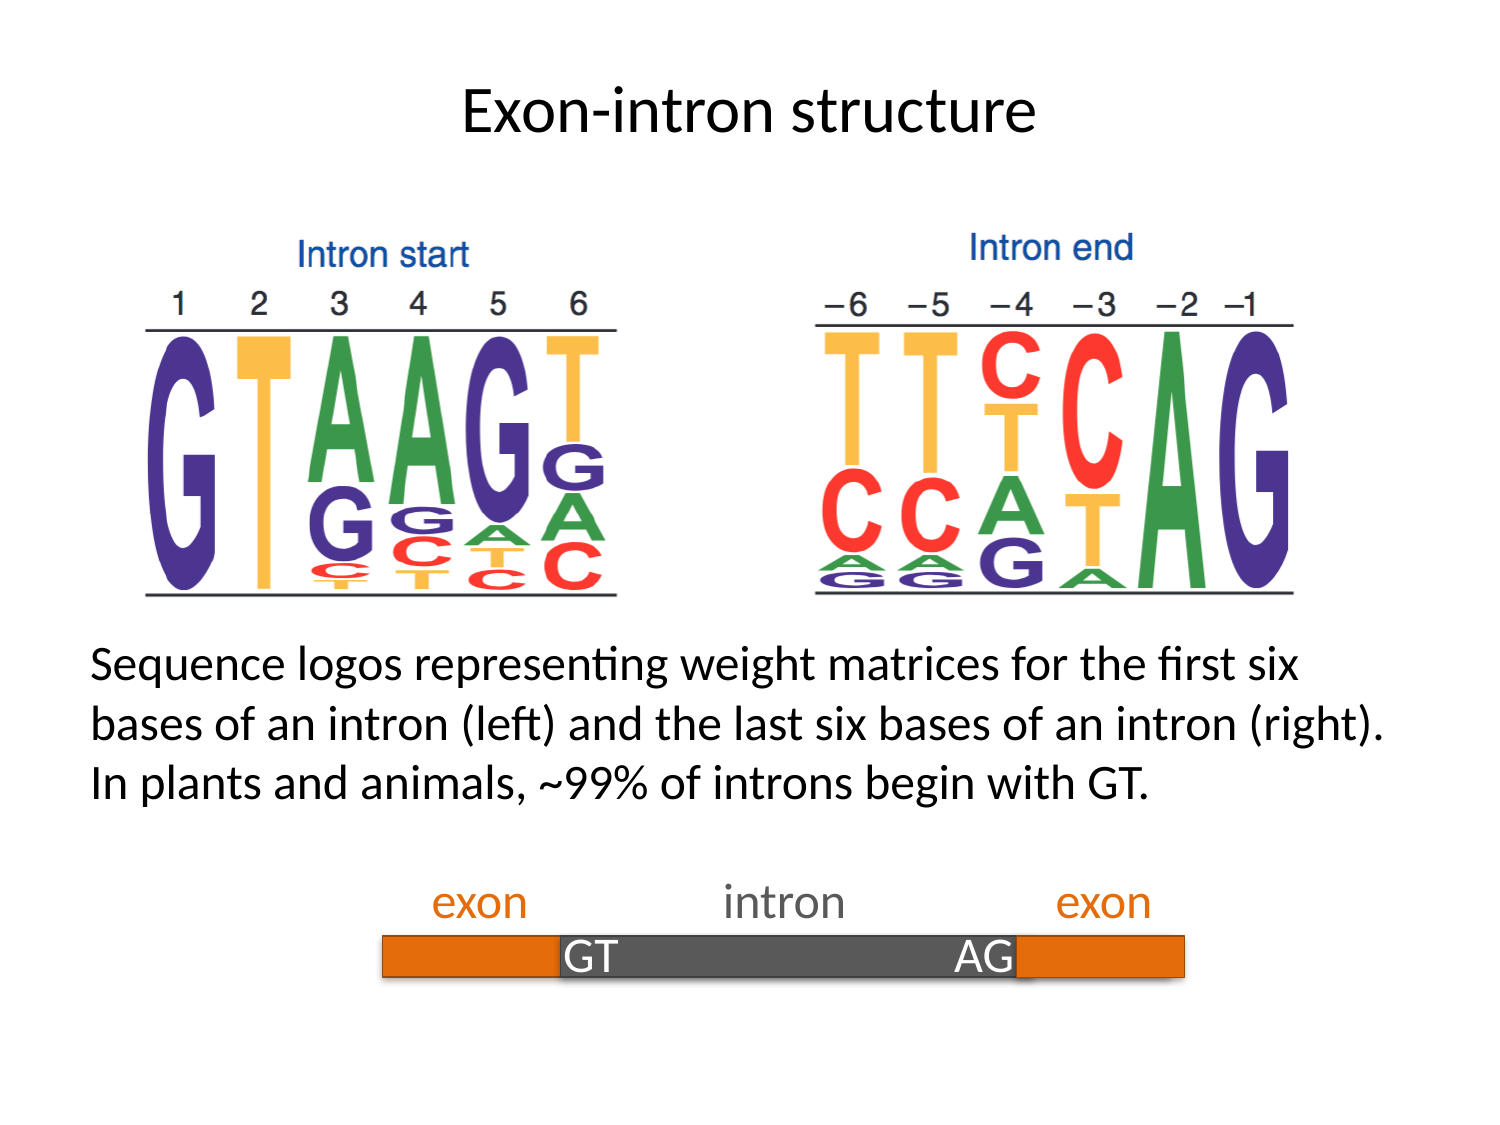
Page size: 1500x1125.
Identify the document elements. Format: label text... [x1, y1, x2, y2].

text_box GT [548, 915, 634, 991]
picture [791, 224, 1316, 610]
picture [119, 224, 643, 610]
text_box [634, 935, 939, 978]
text_box AG [939, 915, 1030, 991]
text_box [1030, 935, 1185, 978]
title Exon-intron structure [75, 45, 1425, 167]
list Sequence logos representing weight matrices for the first six bases of an intron (left) and the last six bases of an intron (right). In plants and animals, ~99% of introns begin with GT. [75, 623, 1425, 819]
text_box exon [1040, 861, 1168, 937]
text_box [382, 935, 548, 978]
text_box exon [416, 861, 544, 937]
text_box intron [708, 861, 862, 937]
